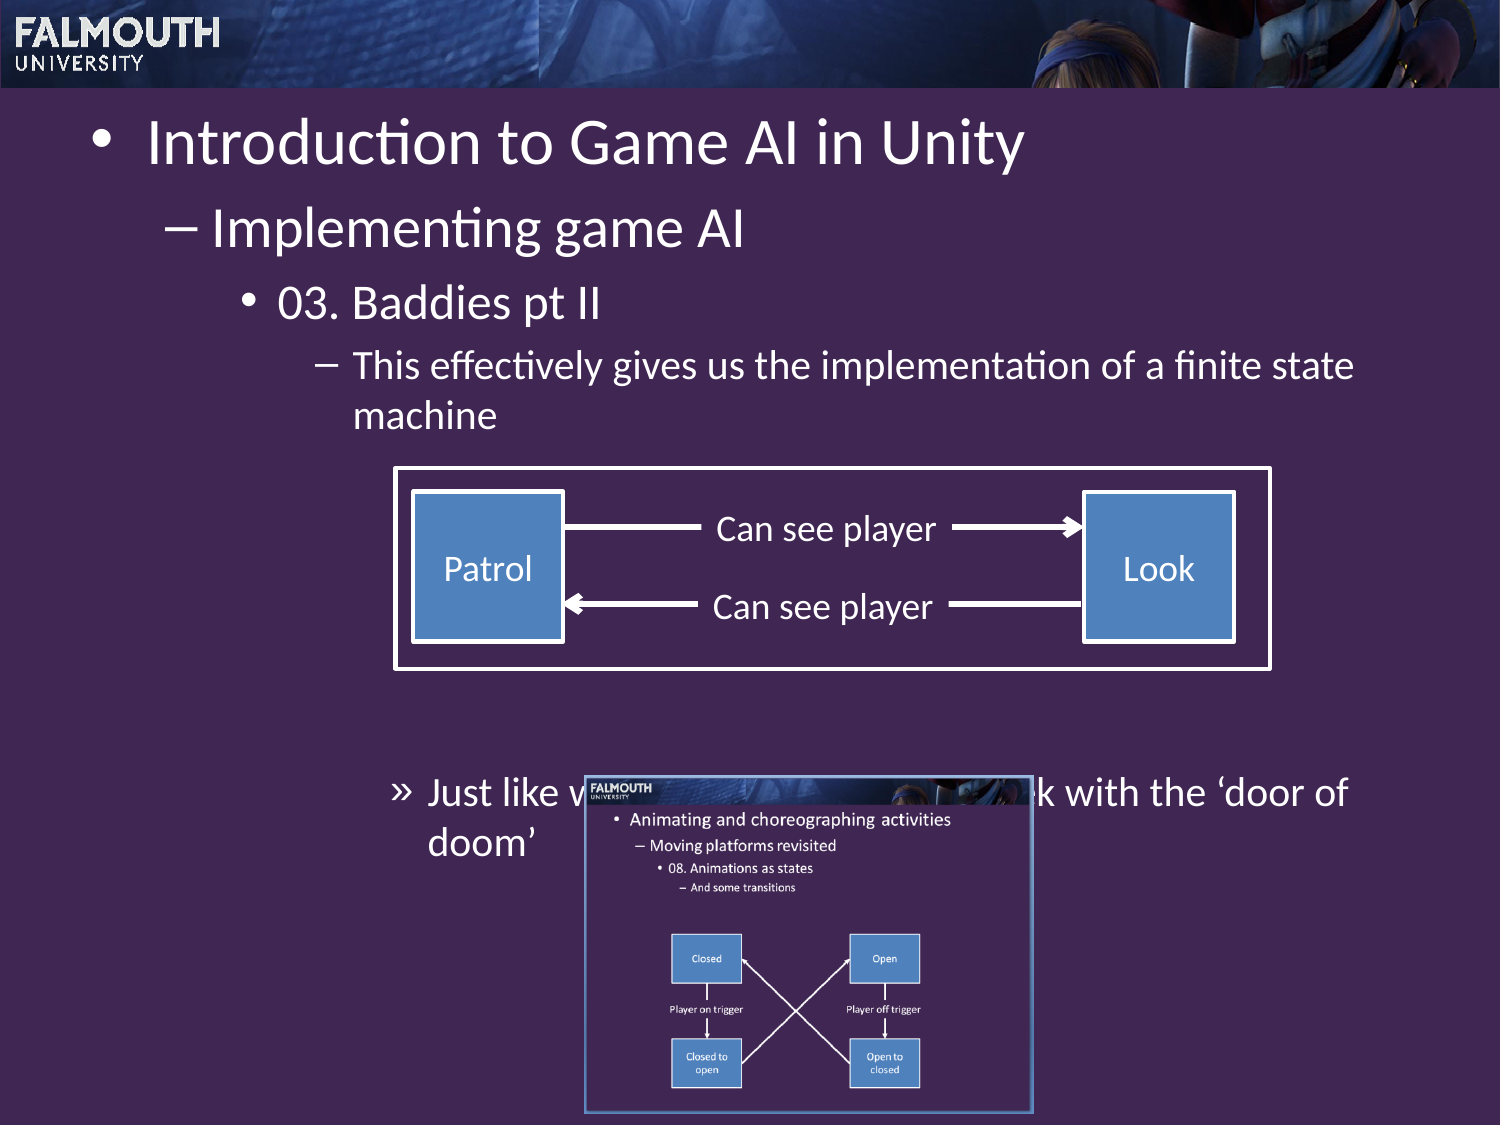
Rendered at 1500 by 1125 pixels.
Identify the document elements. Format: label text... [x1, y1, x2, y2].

picture [584, 774, 1034, 1114]
list Introduction to Game AI in Unity Implementing game AI 03. Baddies pt II This effectively gives us the implementation of a finite state machine Just like what we had the other week with the ‘door of doom’ [75, 90, 1425, 1125]
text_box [395, 467, 1270, 669]
picture [0, 0, 1500, 90]
